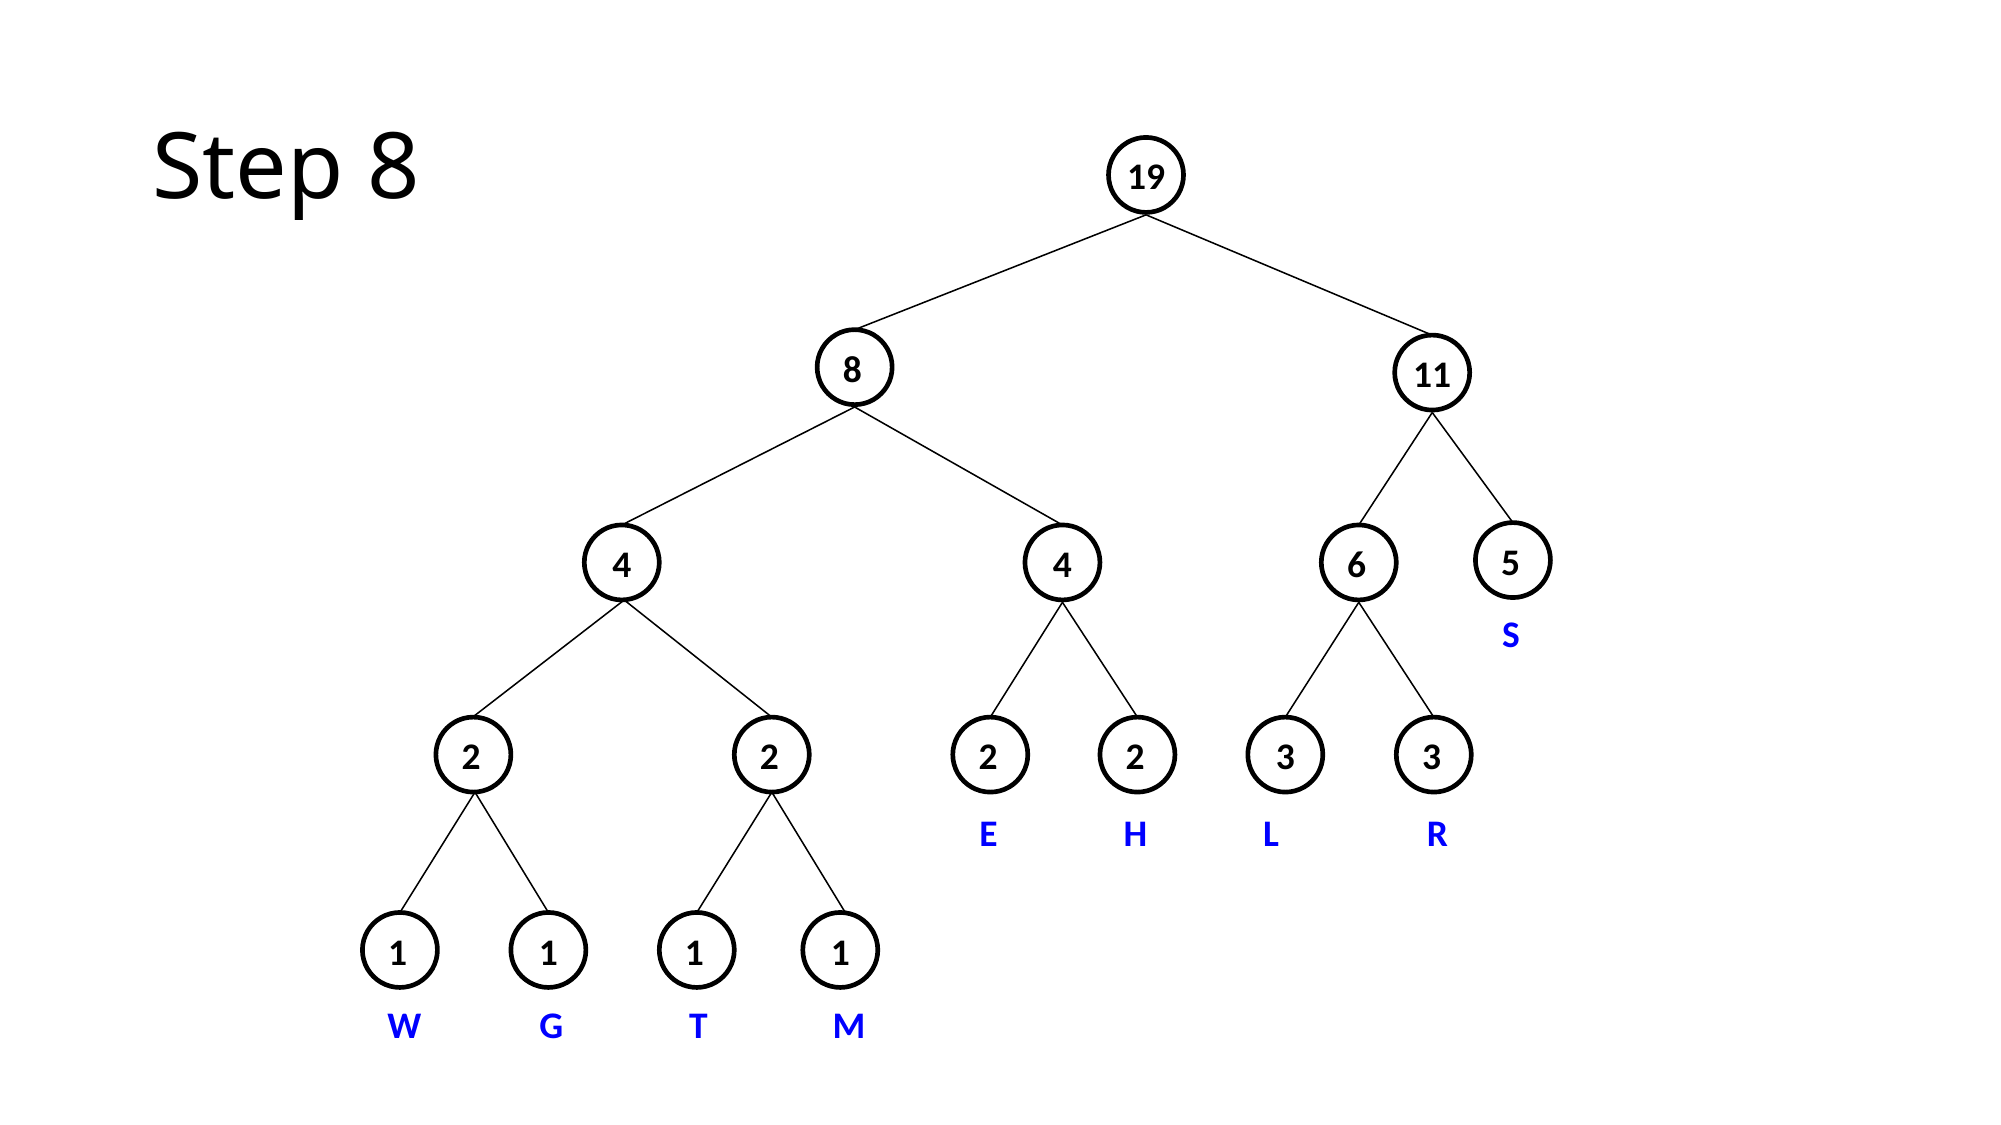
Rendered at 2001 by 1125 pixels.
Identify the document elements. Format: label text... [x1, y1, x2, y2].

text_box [1145, 214, 1433, 333]
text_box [990, 602, 1062, 715]
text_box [1062, 602, 1138, 715]
text_box S [1487, 602, 1535, 663]
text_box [1285, 602, 1358, 715]
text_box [854, 214, 1145, 328]
text_box 11 [1394, 335, 1470, 411]
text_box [854, 406, 1063, 523]
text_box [1358, 412, 1433, 523]
text_box 5 [1475, 522, 1551, 598]
text_box L [1248, 801, 1294, 862]
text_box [621, 406, 854, 523]
text_box 3 [1396, 717, 1472, 793]
text_box 6 [1321, 524, 1397, 600]
text_box 19 [1108, 137, 1184, 213]
text_box 2 [952, 717, 1028, 793]
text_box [362, 524, 881, 1055]
title Step 8 [137, 59, 1863, 278]
text_box R [1412, 801, 1463, 862]
text_box H [1108, 801, 1163, 862]
text_box 4 [1024, 524, 1100, 600]
text_box 2 [1099, 717, 1175, 793]
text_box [1358, 602, 1434, 715]
text_box 8 [817, 329, 893, 405]
text_box E [964, 801, 1013, 862]
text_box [1432, 412, 1513, 521]
text_box 3 [1247, 717, 1323, 793]
